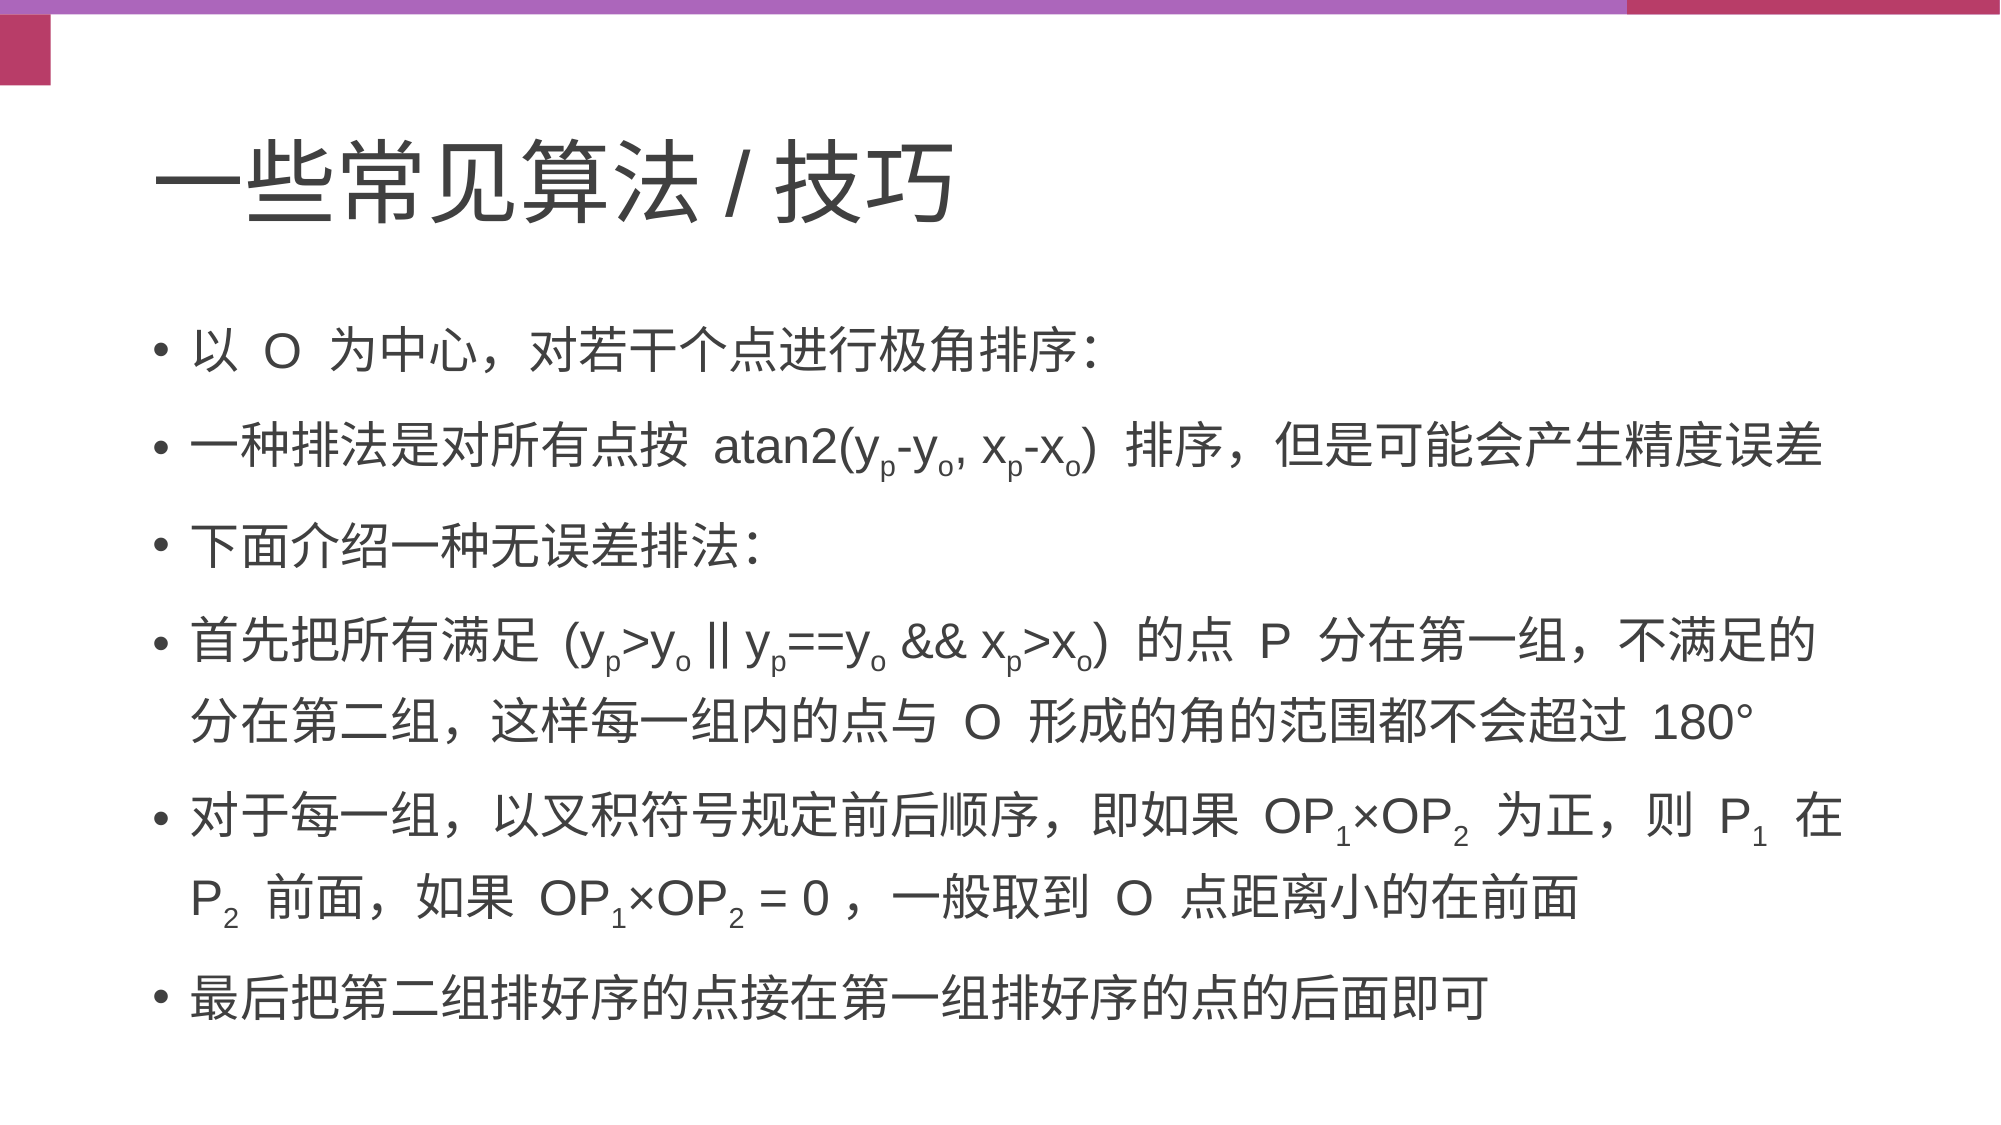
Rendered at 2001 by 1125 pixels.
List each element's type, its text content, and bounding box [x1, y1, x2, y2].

title 一些常见算法/技巧 [137, 59, 1863, 278]
list 以 O 为中心，对若干个点进行极角排序： 一种排法是对所有点按 atan2(yp-yo, xp-xo) 排序，但是可能会产生精度误差 下面介绍一种无误差排法： 首先把所有满足 (yp>yo || yp==yo && xp>xo) 的点 P 分在第一组，不满足的分在第二组，这样每一组内的点与 O 形成的角的范围都不会超过 180° 对于每一组，以叉积符号规定前后顺序，即如果 OP1×OP2 为正，则 P1 在 P2 前面，如果 OP1×OP2 = 0，一般取到 O 点距离小的在前面 最后把第二组排好序的点接在第一组排好序的点的后面即可 [137, 299, 1863, 1014]
